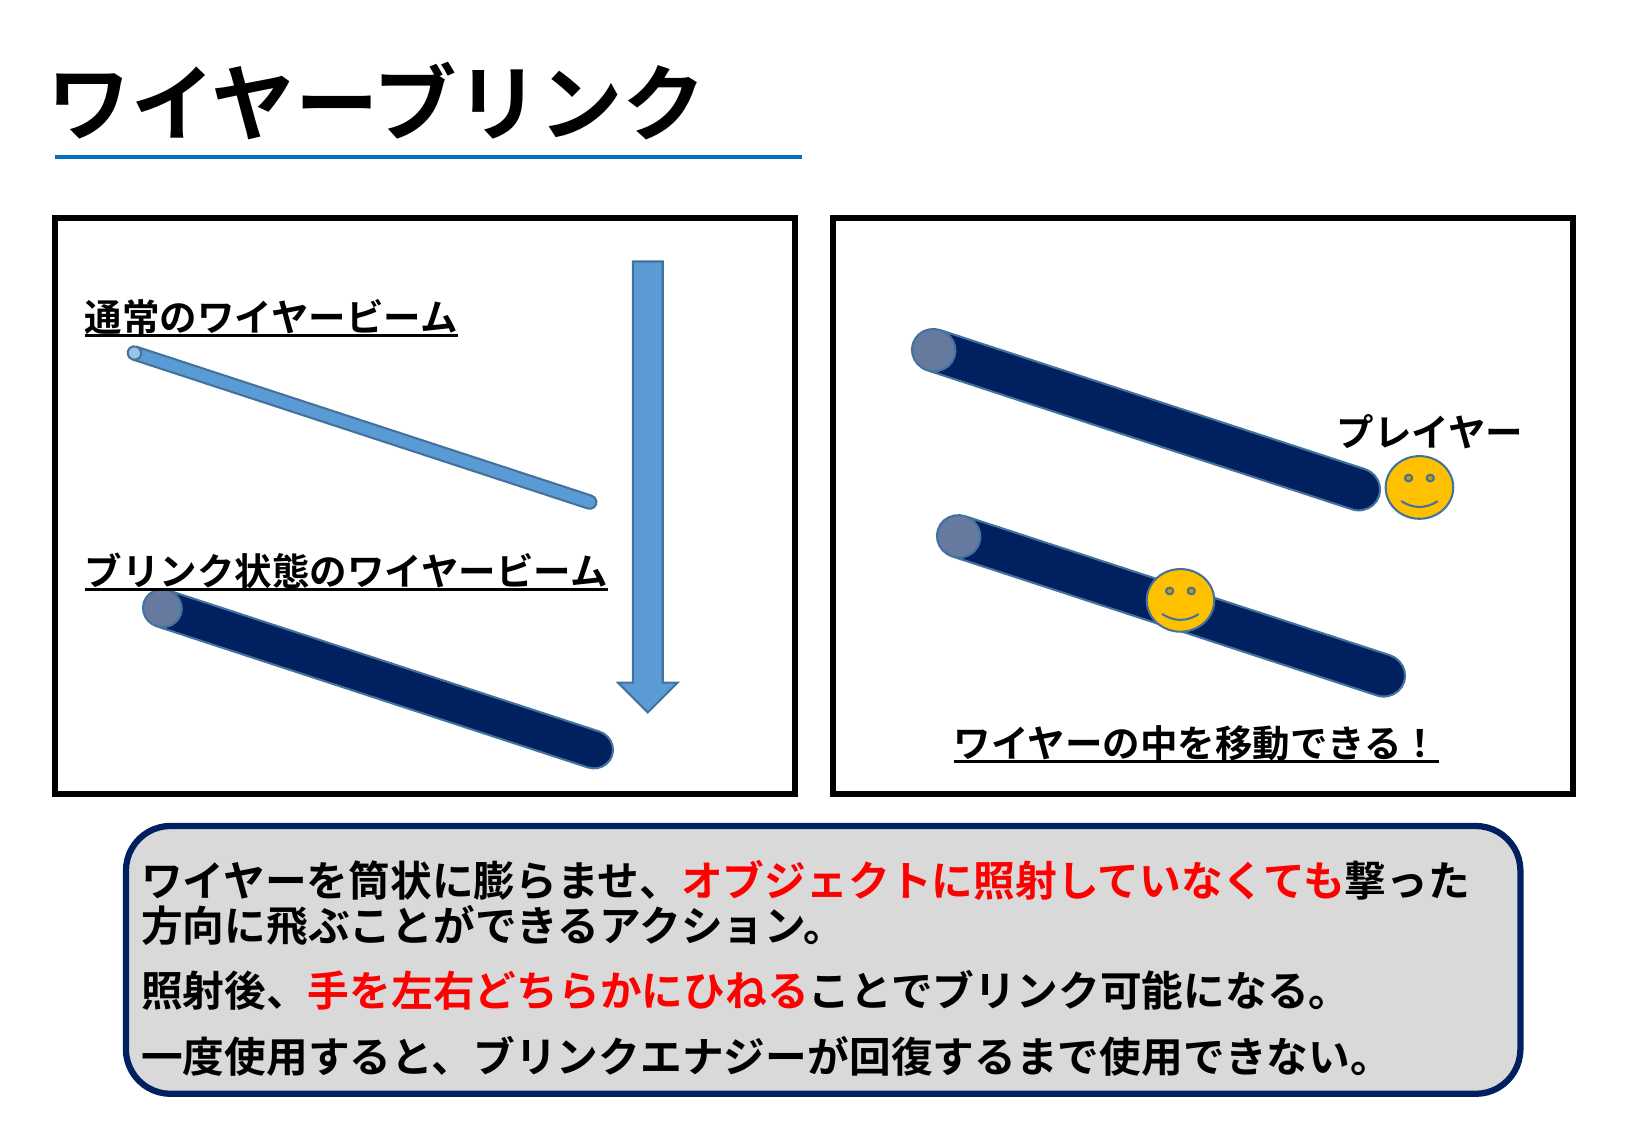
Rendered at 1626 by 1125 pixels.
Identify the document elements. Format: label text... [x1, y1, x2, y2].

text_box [125, 825, 1521, 1094]
text_box ワイヤーの中を移動できる！ [938, 717, 1486, 771]
text_box [54, 217, 796, 795]
title ワイヤーブリンク [32, 29, 1049, 186]
text_box [832, 217, 1574, 795]
text_box [1384, 460, 1455, 520]
text_box プレイヤー [1321, 406, 1553, 460]
